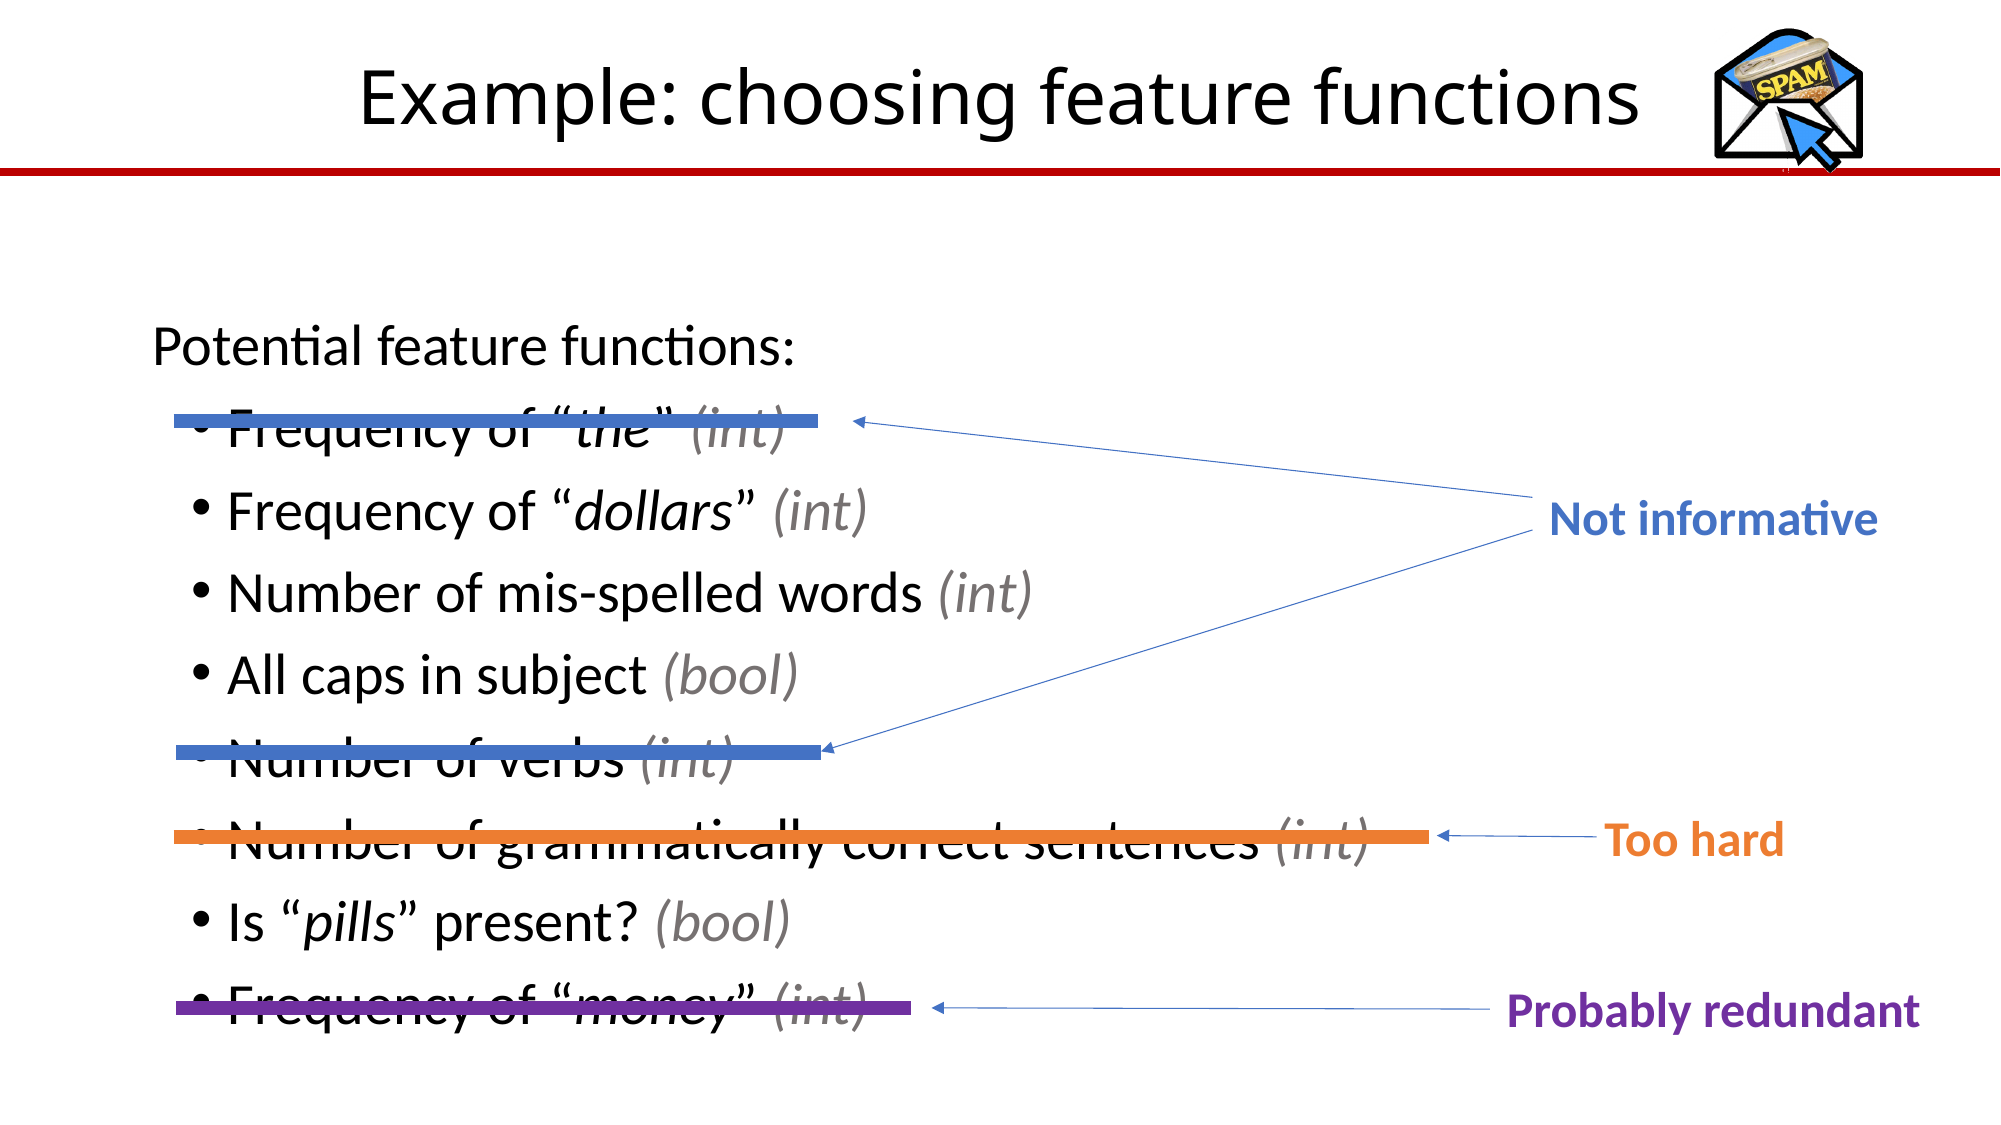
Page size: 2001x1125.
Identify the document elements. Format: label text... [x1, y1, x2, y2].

picture [1714, 27, 1863, 174]
text_box Too hard [1589, 798, 1801, 874]
title Example: choosing feature functions [137, 50, 1714, 150]
list Potential feature functions: Frequency of “the” (int) Frequency of “dollars” (int) Number of mis-spelled words (int) All caps in subject (bool) Number of verbs (int) Number of grammatically correct sentences (int) Is “pills” present? (bool) Frequency of “money” (int) [137, 299, 1429, 1125]
text_box Not informative [1534, 478, 1894, 554]
text_box Probably redundant [1492, 969, 1936, 1045]
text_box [852, 420, 1533, 498]
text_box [821, 529, 1533, 752]
